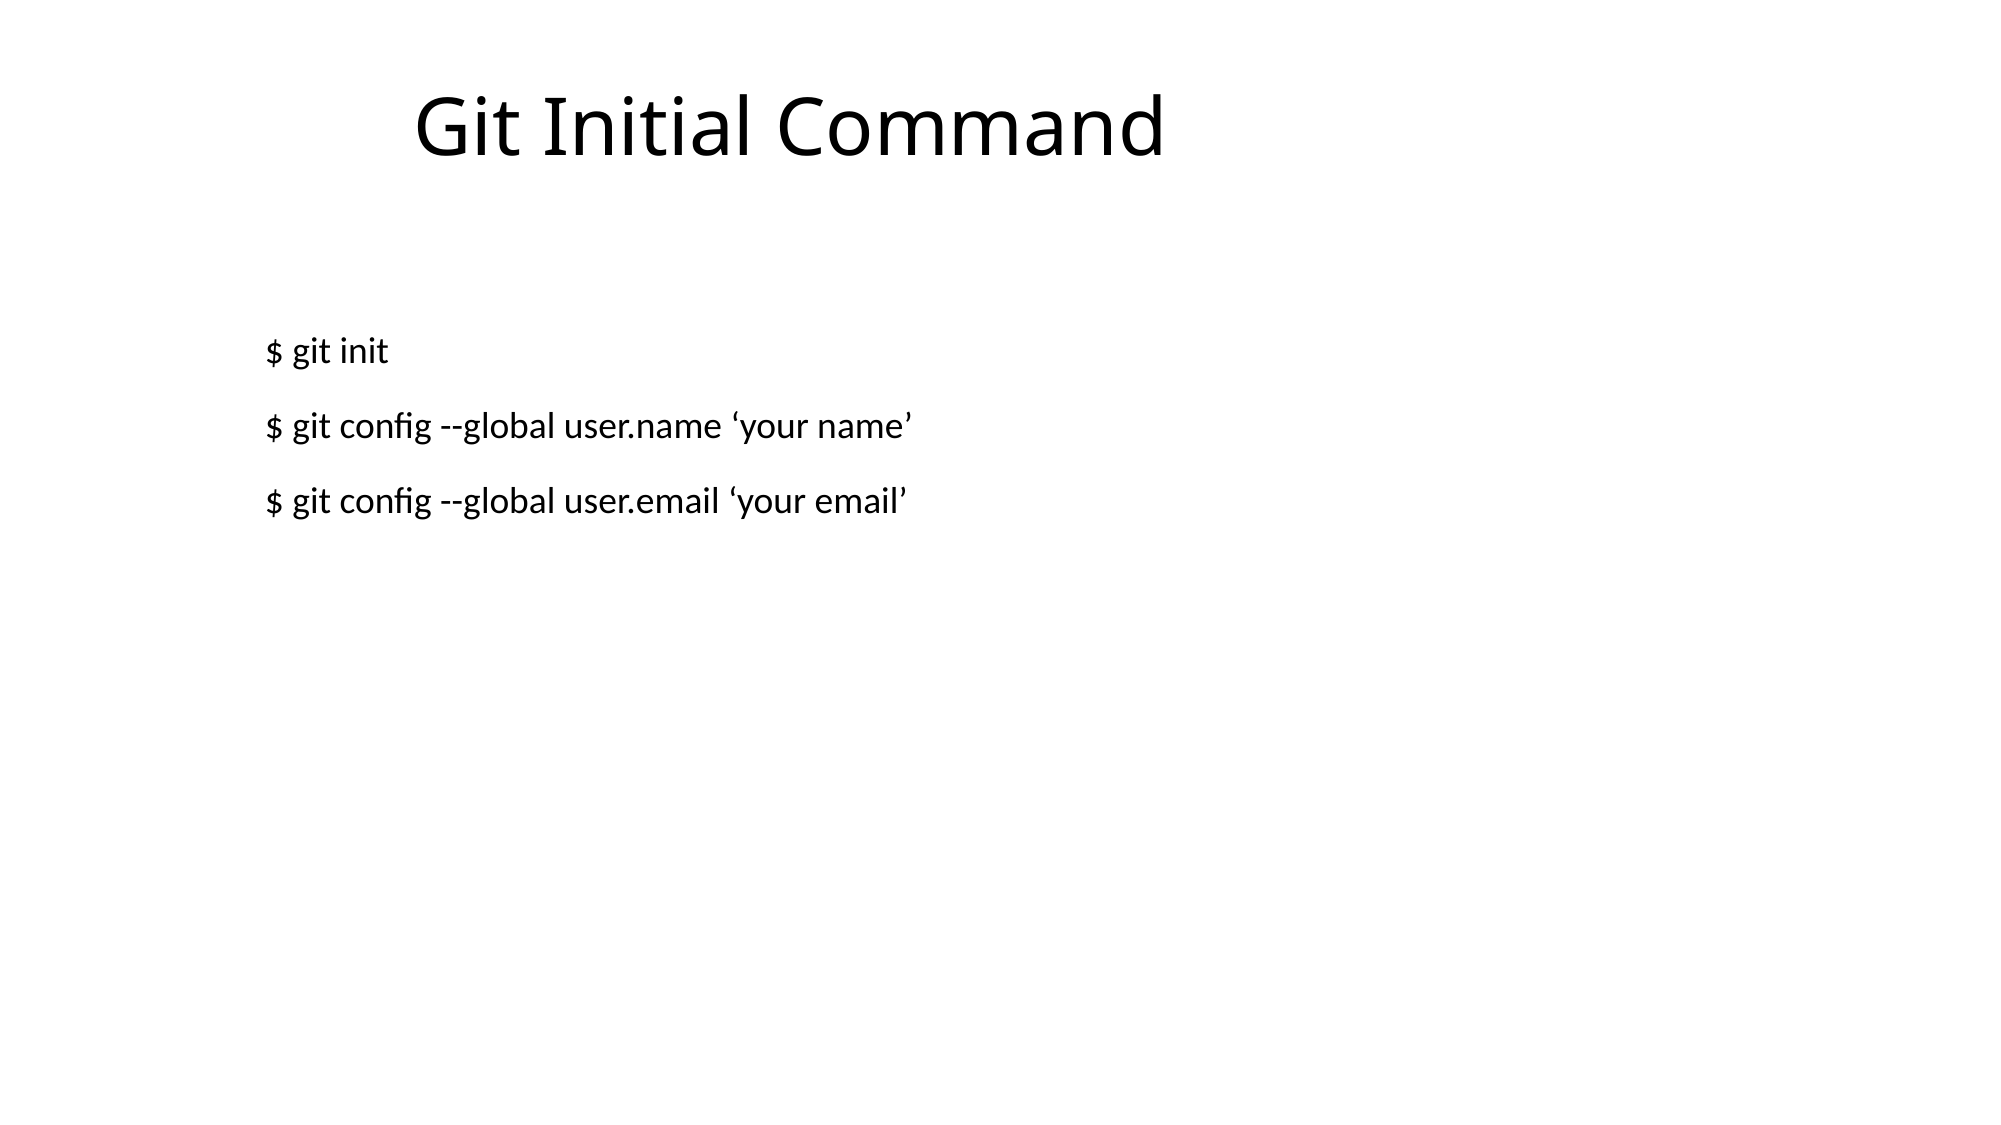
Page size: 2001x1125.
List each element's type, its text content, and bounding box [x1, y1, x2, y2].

subtitle $ git init $ git config --global user.name ‘your name’ $ git config --global user.email ‘your email’ [249, 309, 1395, 946]
title Git Initial Command [249, 77, 1332, 180]
